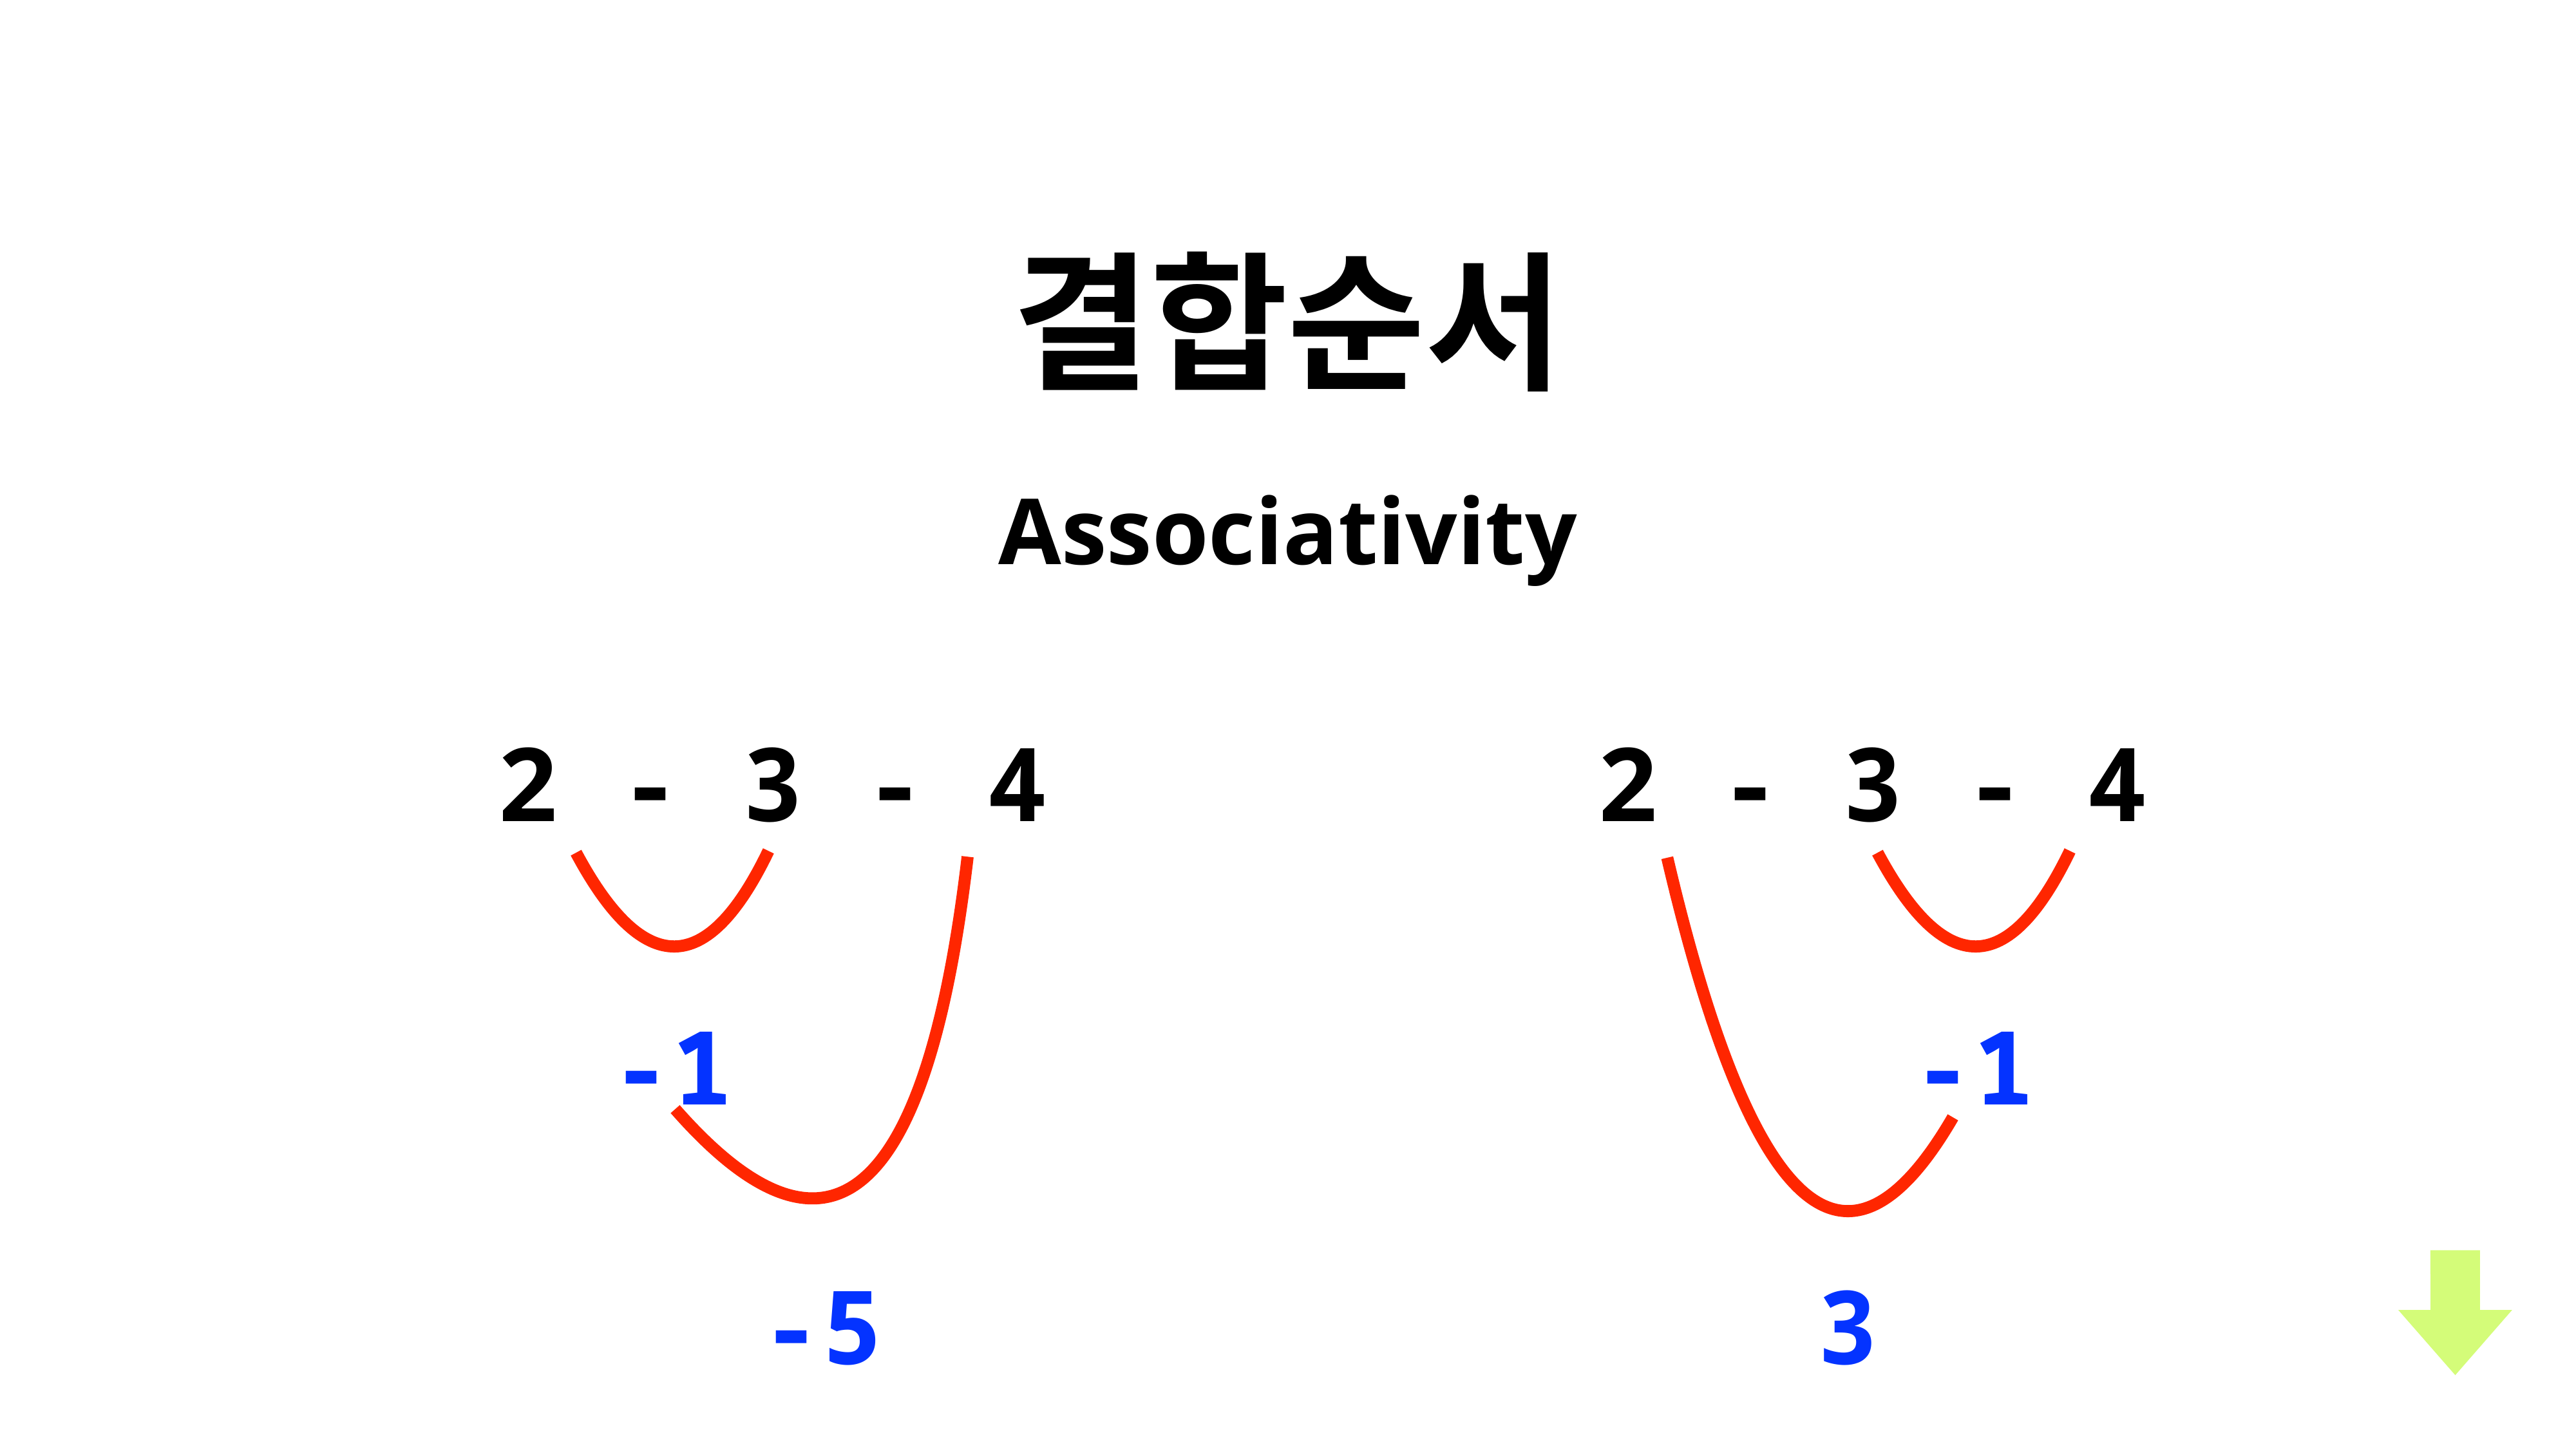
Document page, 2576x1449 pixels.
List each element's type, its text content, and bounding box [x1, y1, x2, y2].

text_box [1667, 857, 1953, 1198]
text_box 결합순서 [996, 178, 1580, 414]
text_box [675, 857, 968, 1193]
text_box [1877, 851, 2070, 934]
text_box [576, 851, 769, 947]
text_box -5 [753, 1193, 891, 1392]
text_box -1 [1905, 934, 2043, 1133]
text_box 2 - 3 - 4 [489, 650, 1056, 849]
text_box [2398, 1250, 2512, 1376]
text_box 3 [1809, 1193, 1886, 1392]
text_box Associativity [990, 466, 1586, 591]
text_box -1 [603, 934, 741, 1133]
text_box 2 - 3 - 4 [1590, 650, 2156, 849]
